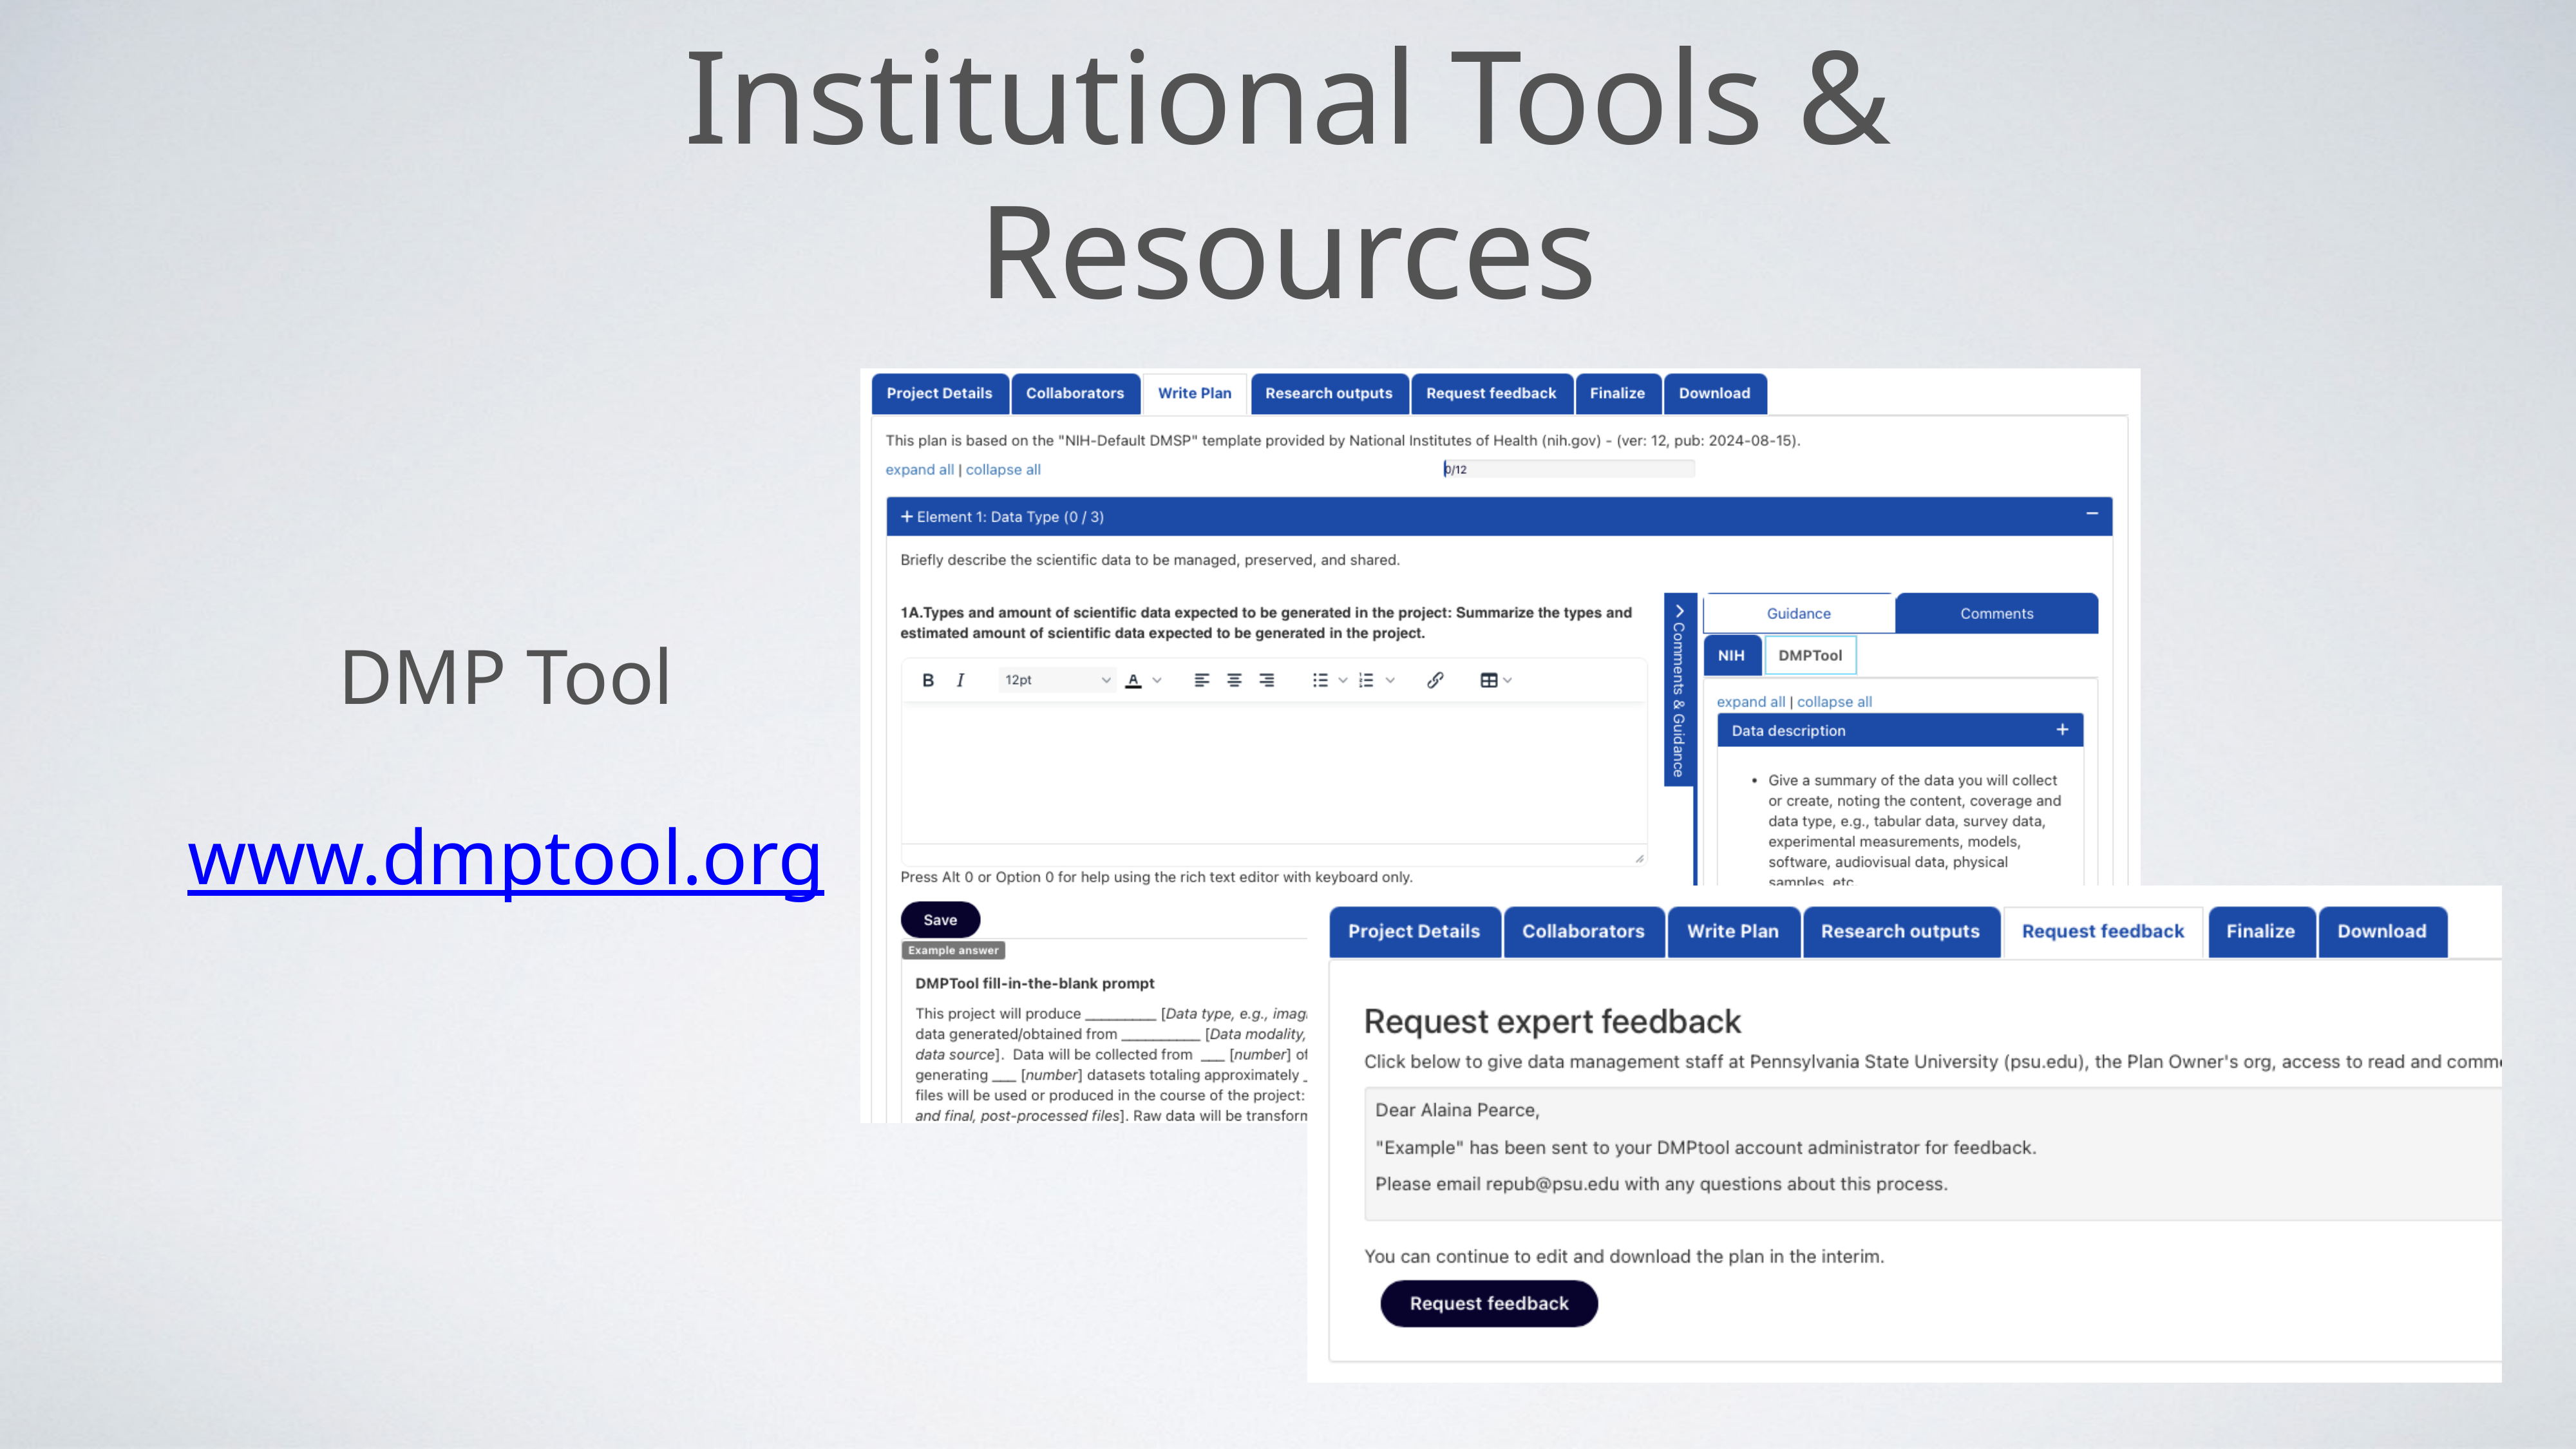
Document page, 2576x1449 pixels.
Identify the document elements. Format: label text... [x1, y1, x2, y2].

title Institutional Tools & Resources [388, 74, 2188, 266]
text_box DMP Tool www.dmptool.org [37, 621, 860, 920]
picture [0, 0, 2576, 1449]
